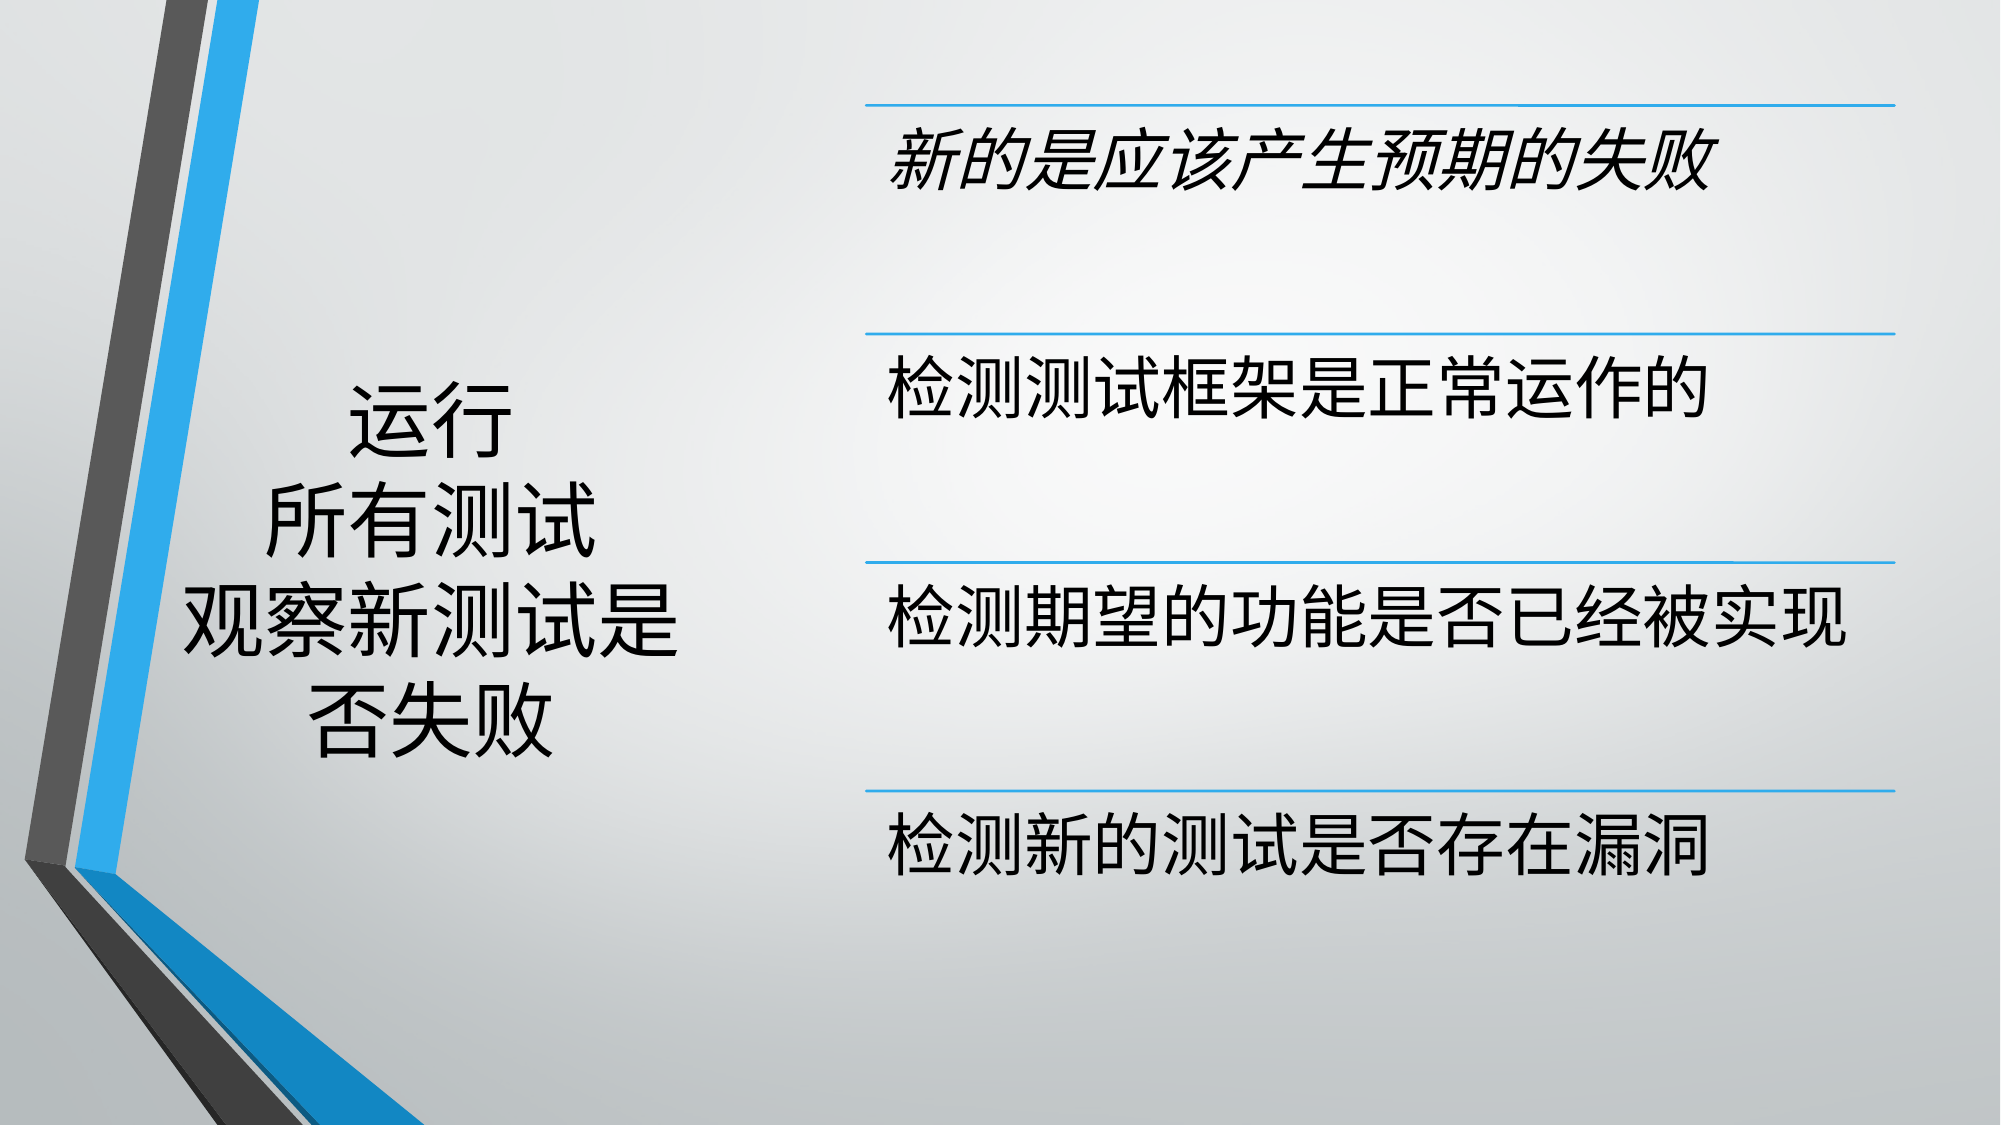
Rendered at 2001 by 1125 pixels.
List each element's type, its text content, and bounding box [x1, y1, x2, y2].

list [865, 105, 1895, 1020]
title 运行 所有测试 观察新测试是否失败 [154, 116, 708, 1020]
